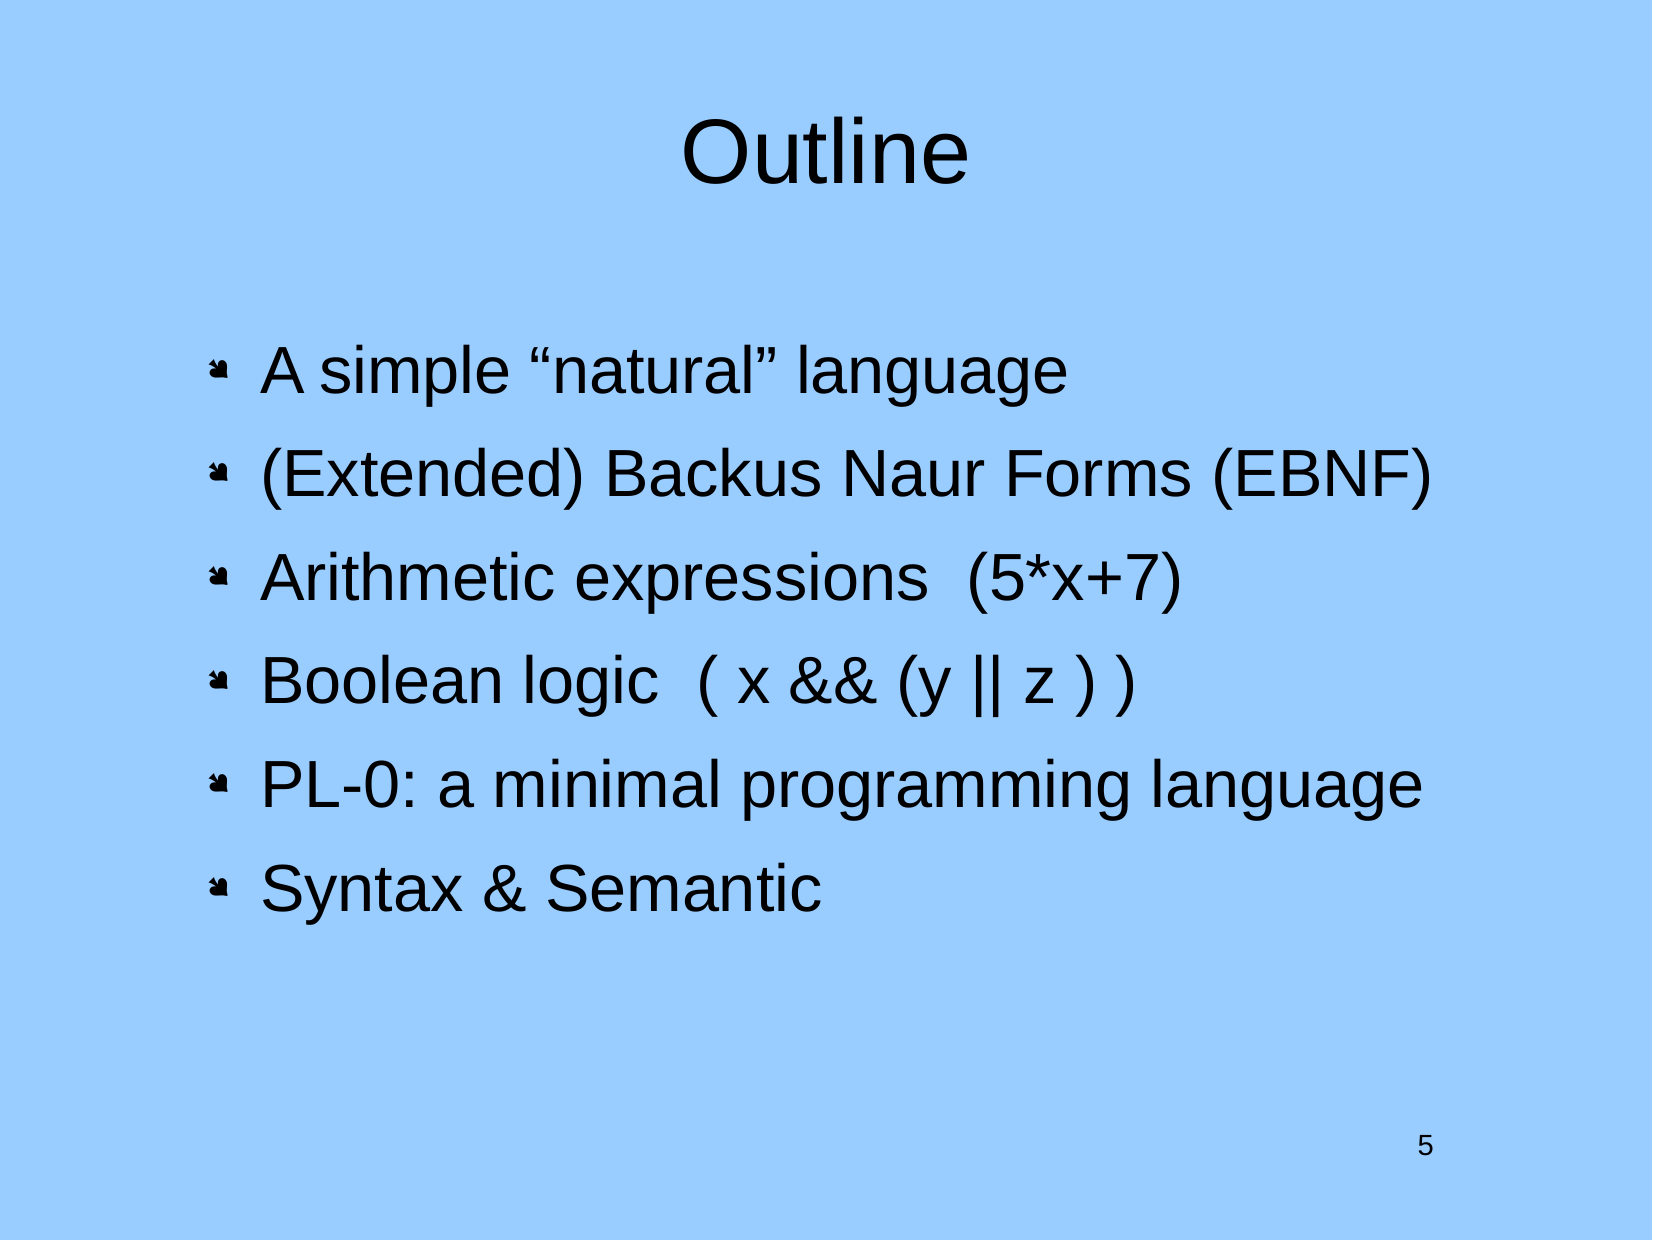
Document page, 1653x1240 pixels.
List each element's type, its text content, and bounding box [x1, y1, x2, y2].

title Outline [82, 56, 1571, 250]
list A simple “natural” language (Extended) Backus Naur Forms (EBNF) Arithmetic expressions (5*x+7) Boolean logic ( x && (y || z ) ) PL-0: a minimal programming language Syntax & Semantic [206, 333, 1536, 1153]
slide_number 5 [1416, 1129, 1568, 1173]
